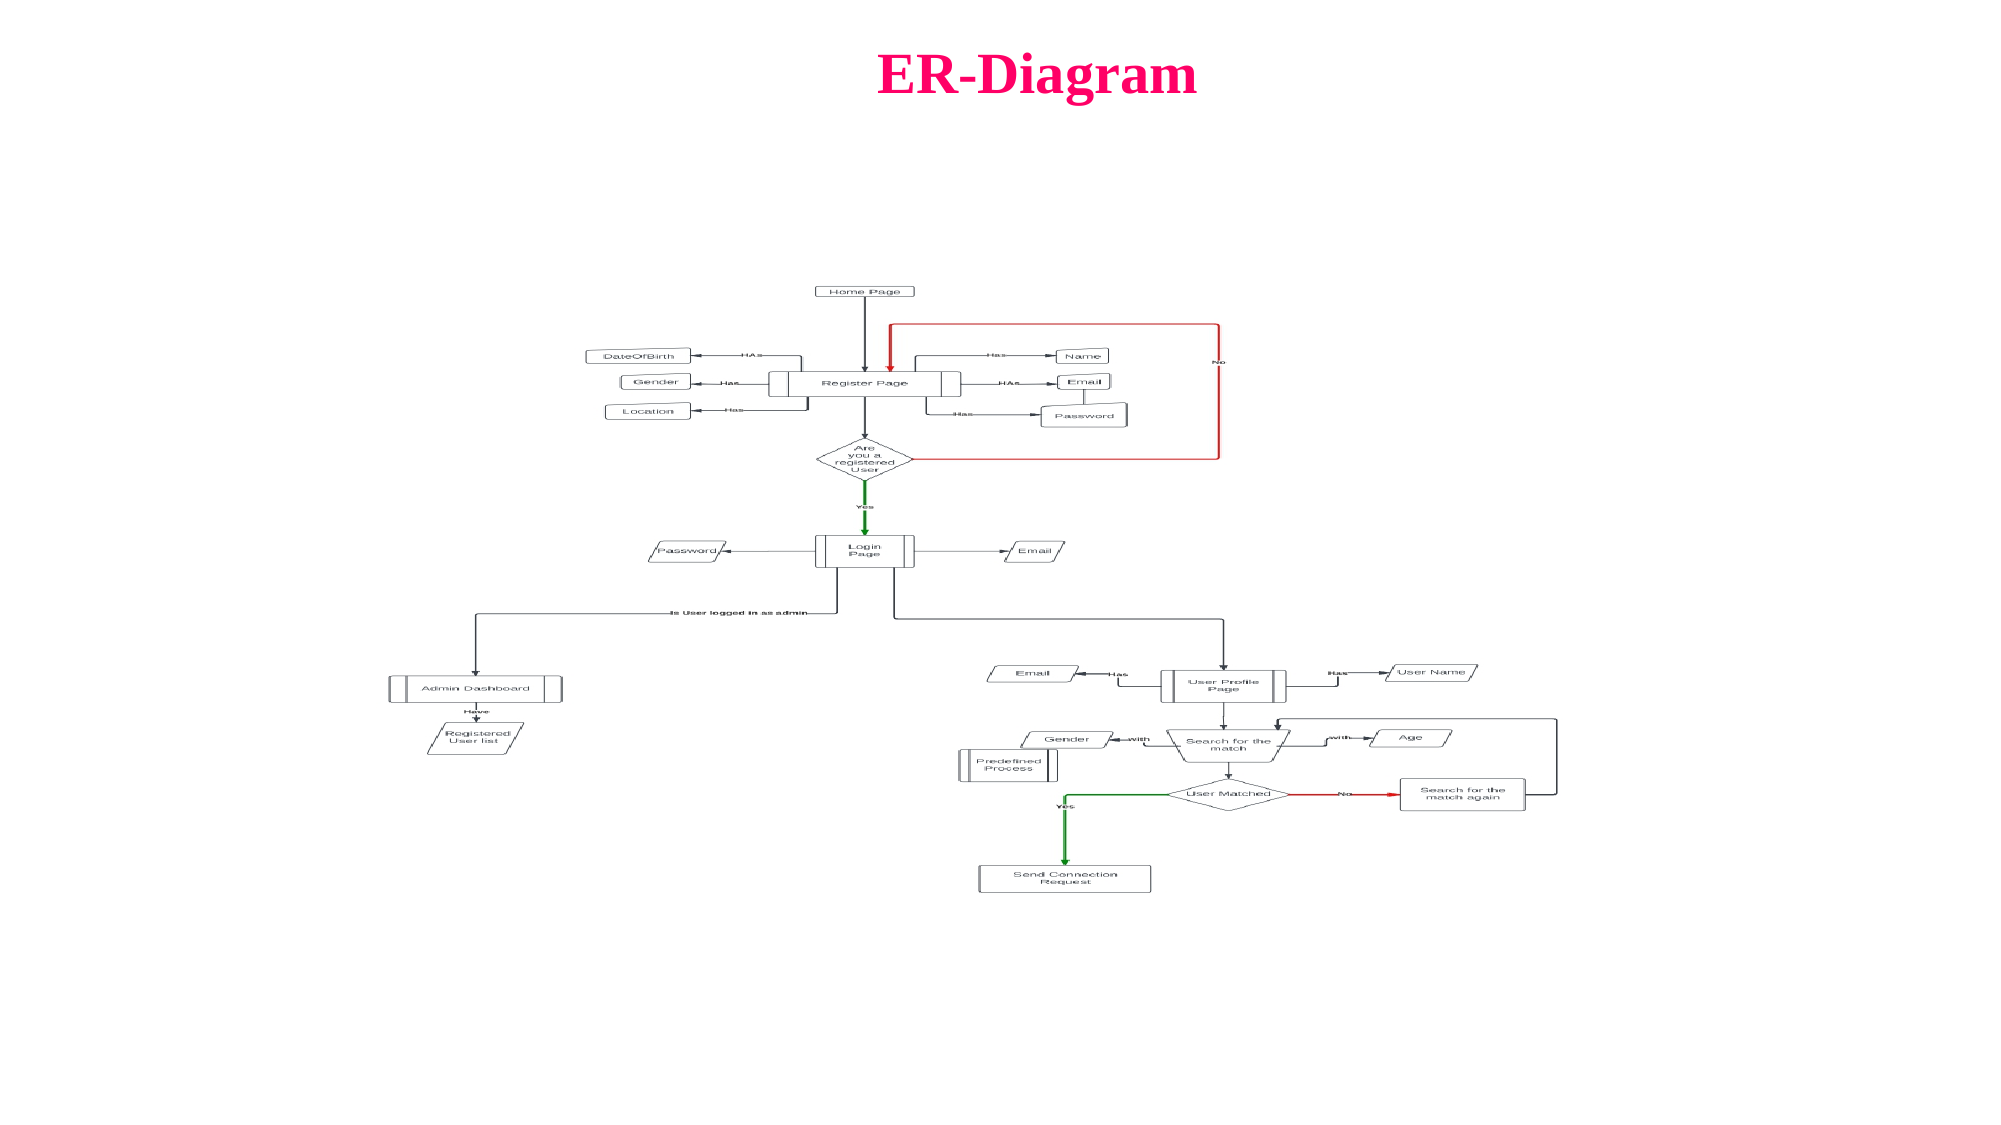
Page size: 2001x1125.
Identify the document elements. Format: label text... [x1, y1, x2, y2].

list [218, 116, 1754, 1073]
title ER-Diagram [137, 33, 1863, 117]
